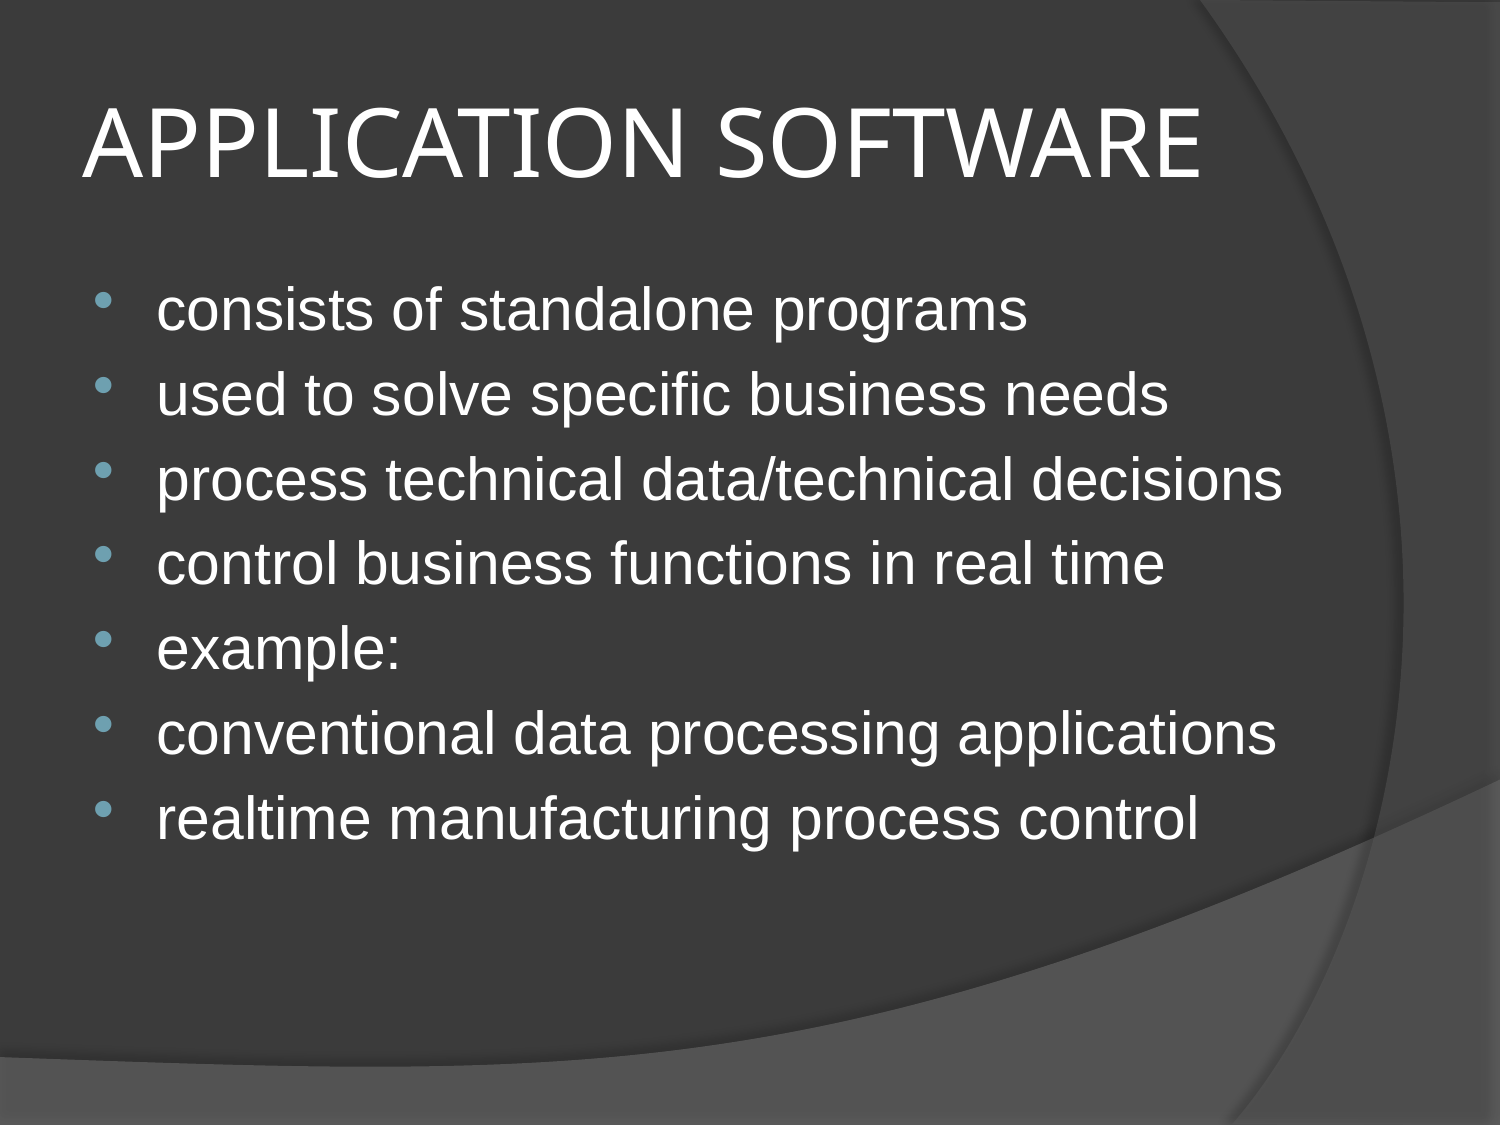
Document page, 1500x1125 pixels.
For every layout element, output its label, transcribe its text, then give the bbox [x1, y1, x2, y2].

title APPLICATION SOFTWARE [75, 45, 1300, 233]
list consists of standalone programs used to solve specific business needs process technical data/technical decisions control business functions in real time example: conventional data processing applications realtime manufacturing process control [75, 262, 1300, 1005]
